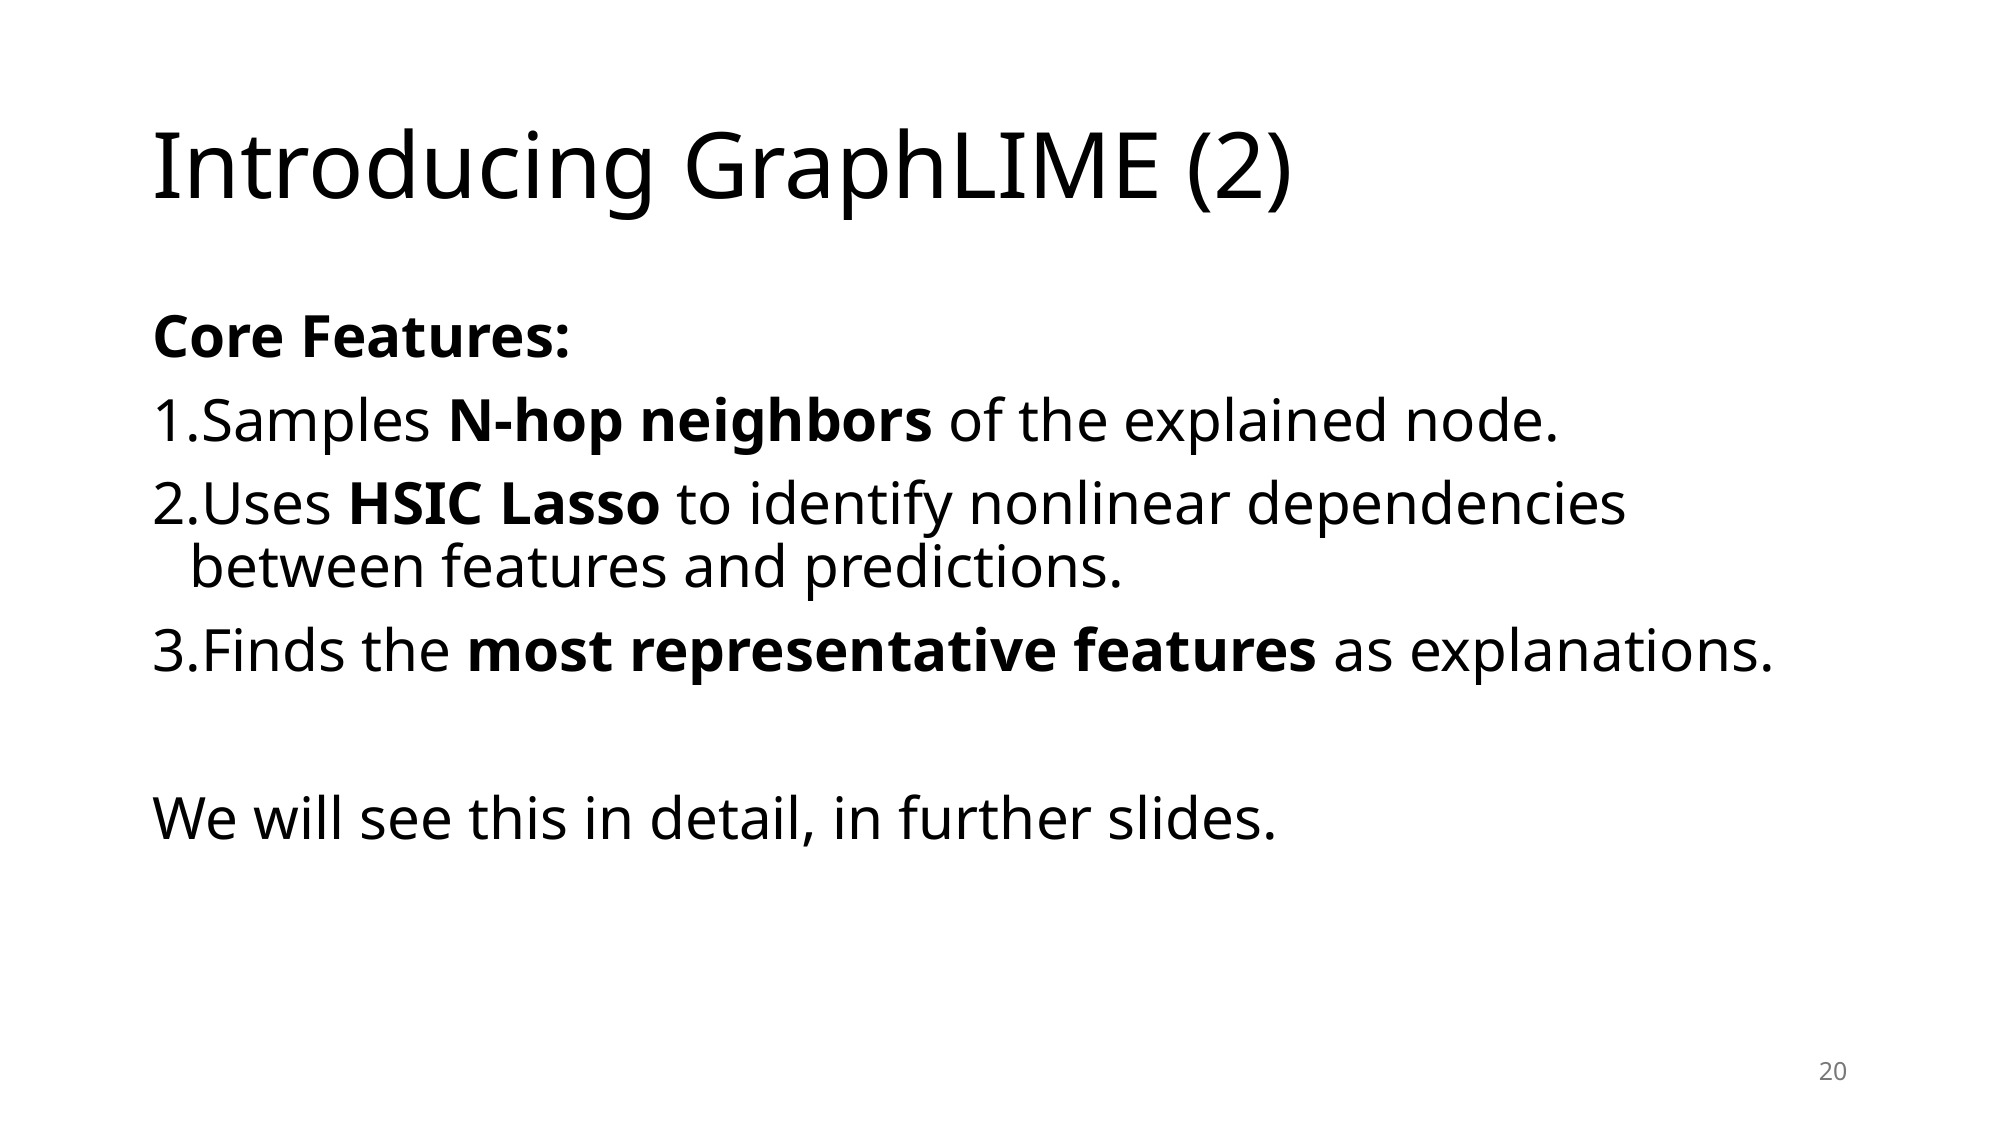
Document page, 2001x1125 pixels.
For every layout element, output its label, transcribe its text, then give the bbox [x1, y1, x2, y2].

list Core Features: Samples N-hop neighbors of the explained node. Uses HSIC Lasso to identify nonlinear dependencies between features and predictions. Finds the most representative features as explanations. We will see this in detail, in further slides. [137, 299, 1863, 1014]
title Introducing GraphLIME (2) [137, 59, 1863, 278]
slide_number 20 [1412, 1042, 1863, 1103]
